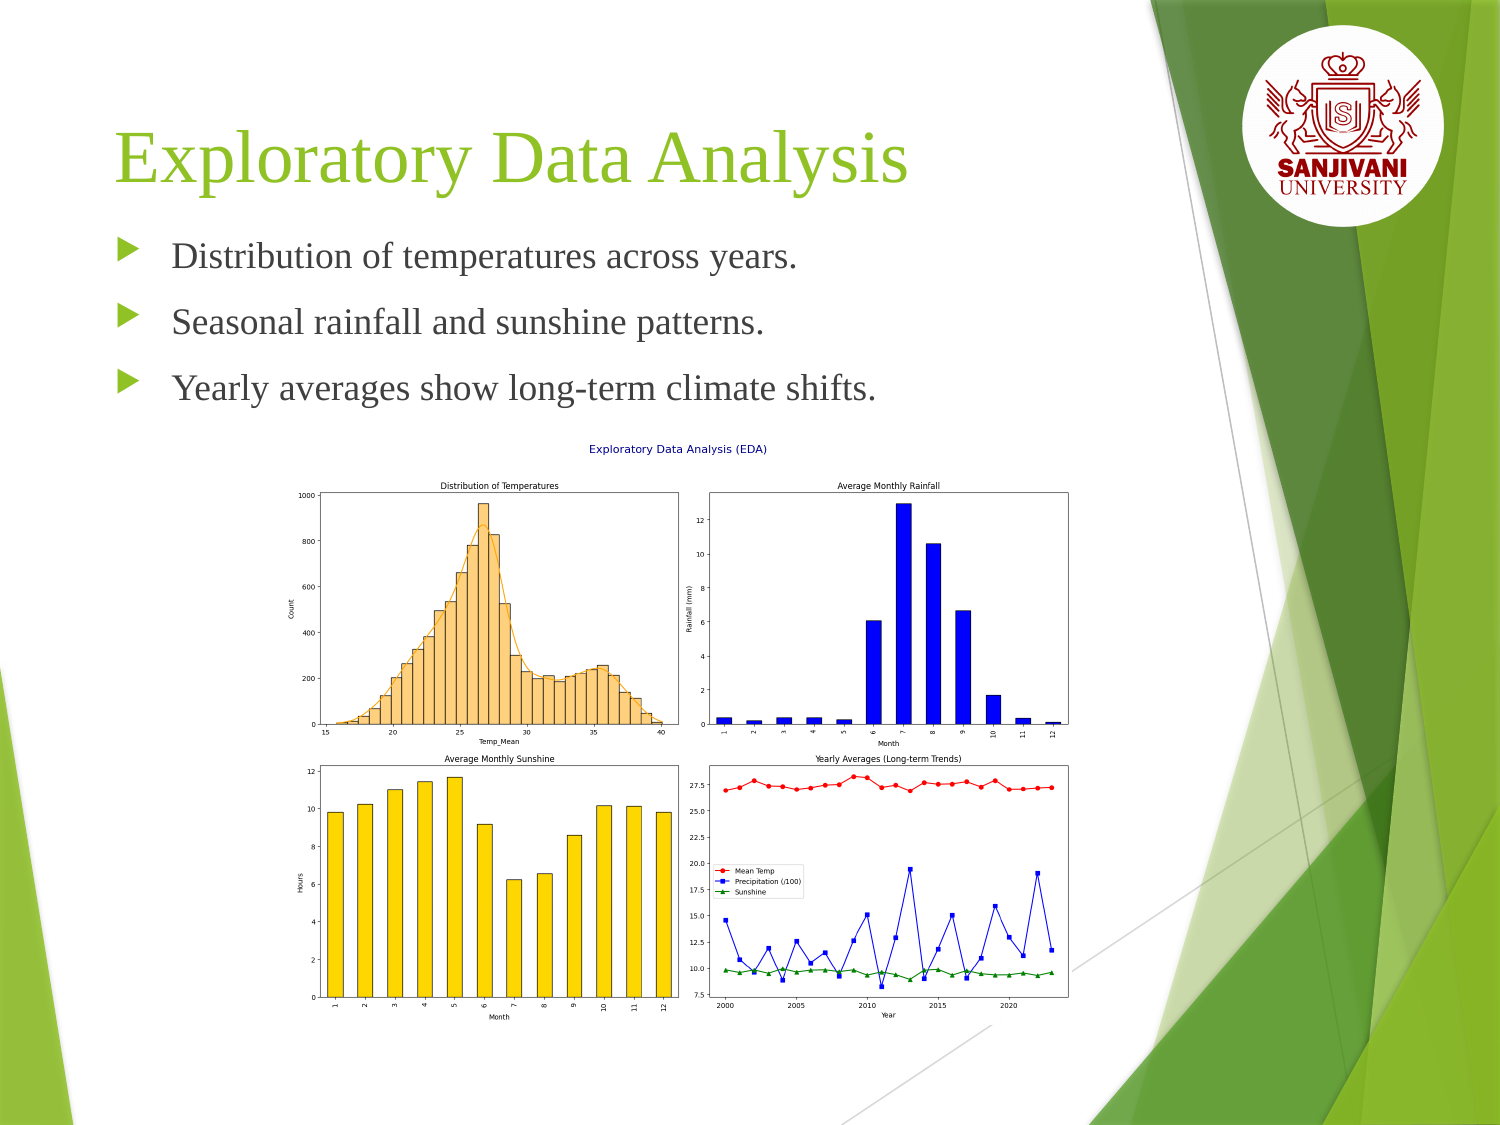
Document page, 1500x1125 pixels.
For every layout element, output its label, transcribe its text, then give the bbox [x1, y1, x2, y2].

list Distribution of temperatures across years. Seasonal rainfall and sunshine patterns. Yearly averages show long-term climate shifts. [99, 223, 1142, 861]
picture [283, 439, 1072, 1026]
picture [1241, 25, 1445, 228]
title Exploratory Data Analysis [99, 99, 1142, 223]
